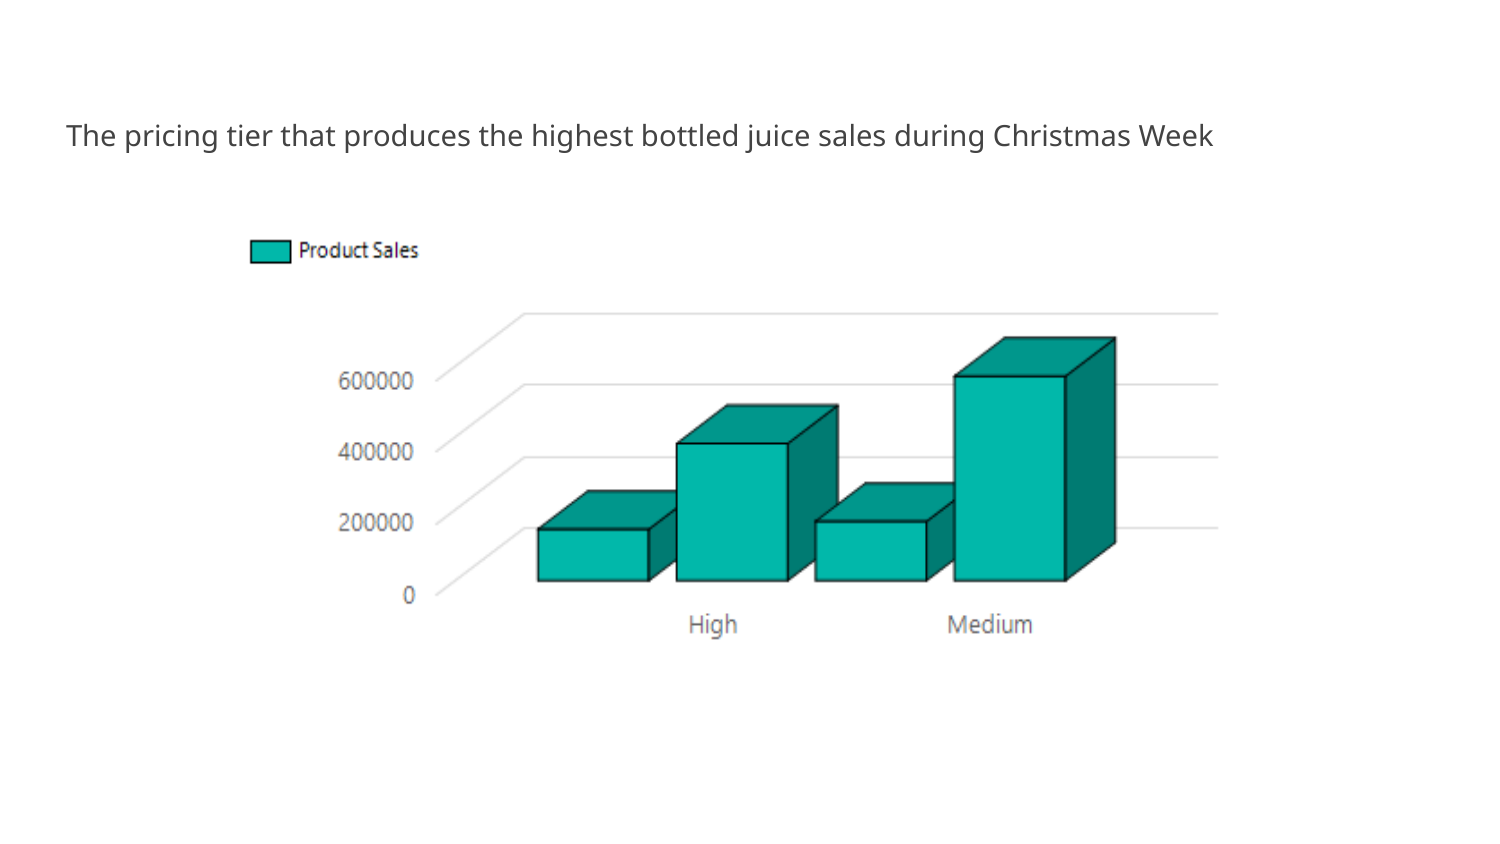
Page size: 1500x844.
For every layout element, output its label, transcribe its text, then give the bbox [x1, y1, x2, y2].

title The pricing tier that produces the highest bottled juice sales during Christmas Week [51, 67, 1449, 167]
picture [217, 210, 1265, 683]
